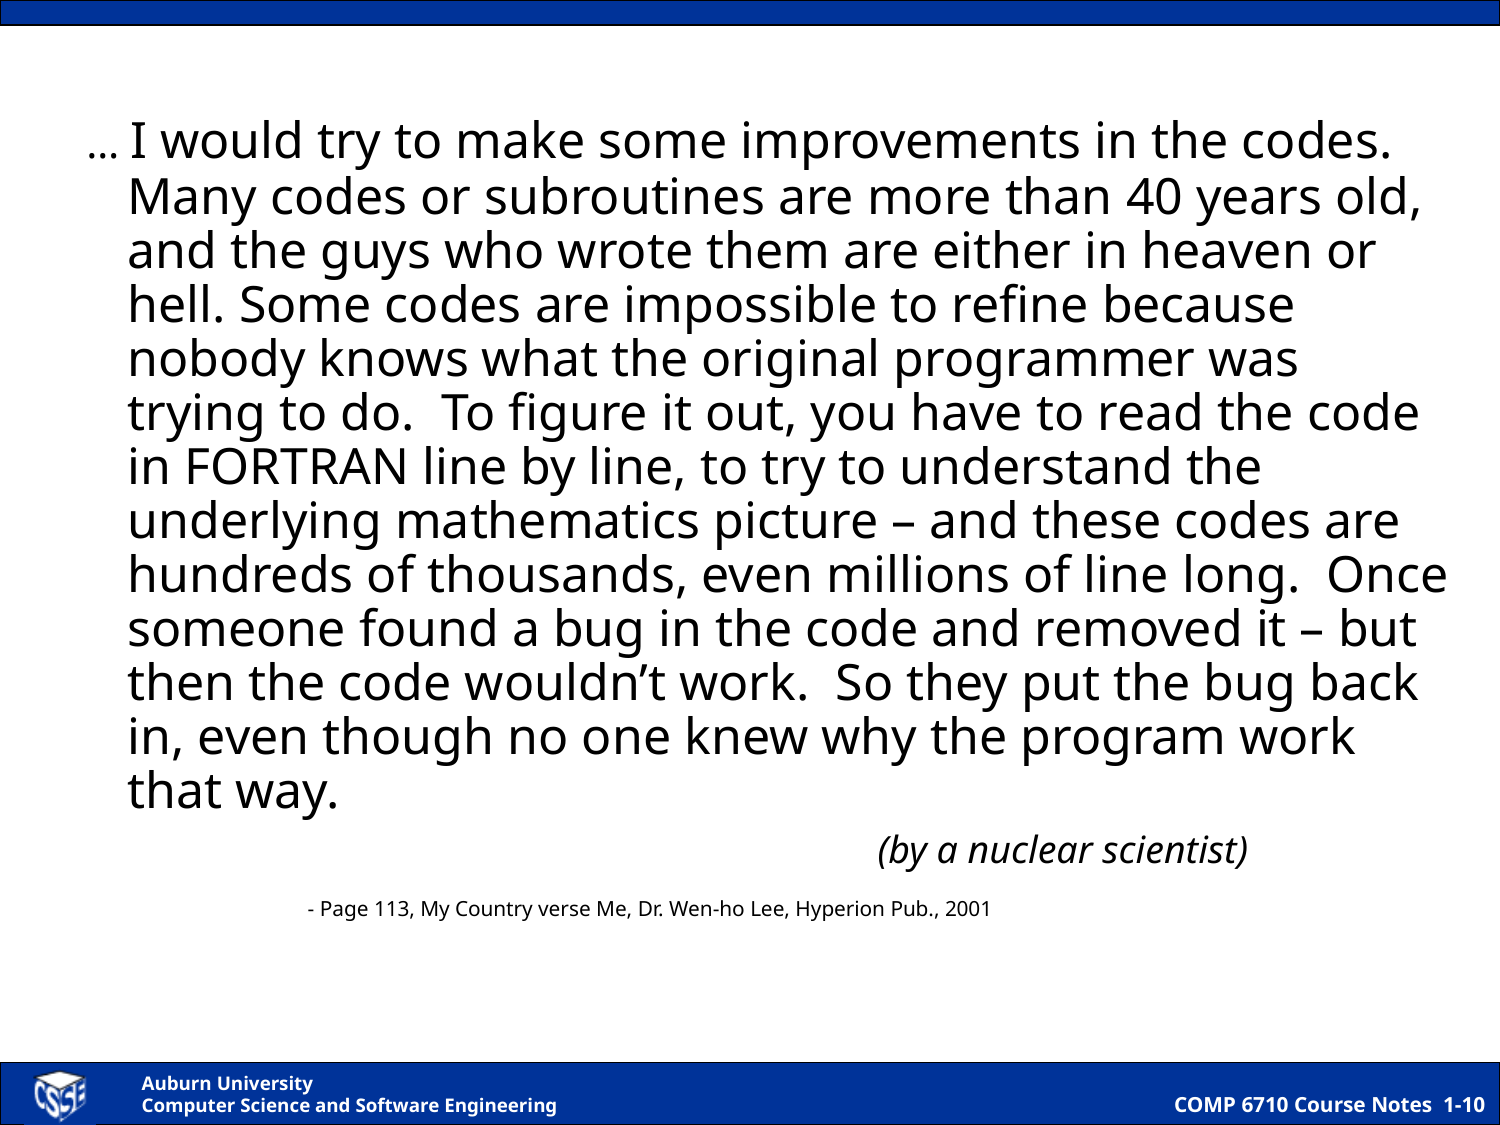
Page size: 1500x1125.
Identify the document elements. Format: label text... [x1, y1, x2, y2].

picture [24, 1066, 96, 1125]
list … I would try to make some improvements in the codes. Many codes or subroutines are more than 40 years old, and the guys who wrote them are either in heaven or hell. Some codes are impossible to refine because nobody knows what the original programmer was trying to do. To figure it out, you have to read the code in FORTRAN line by line, to try to understand the underlying mathematics picture – and these codes are hundreds of thousands, even millions of line long. Once someone found a bug in the code and removed it – but then the code wouldn’t work. So they put the bug back in, even though no one knew why the program work that way. (by a nuclear scientist) - Page 113, My Country verse Me, Dr. Wen-ho Lee, Hyperion Pub., 2001 [56, 101, 1467, 1009]
